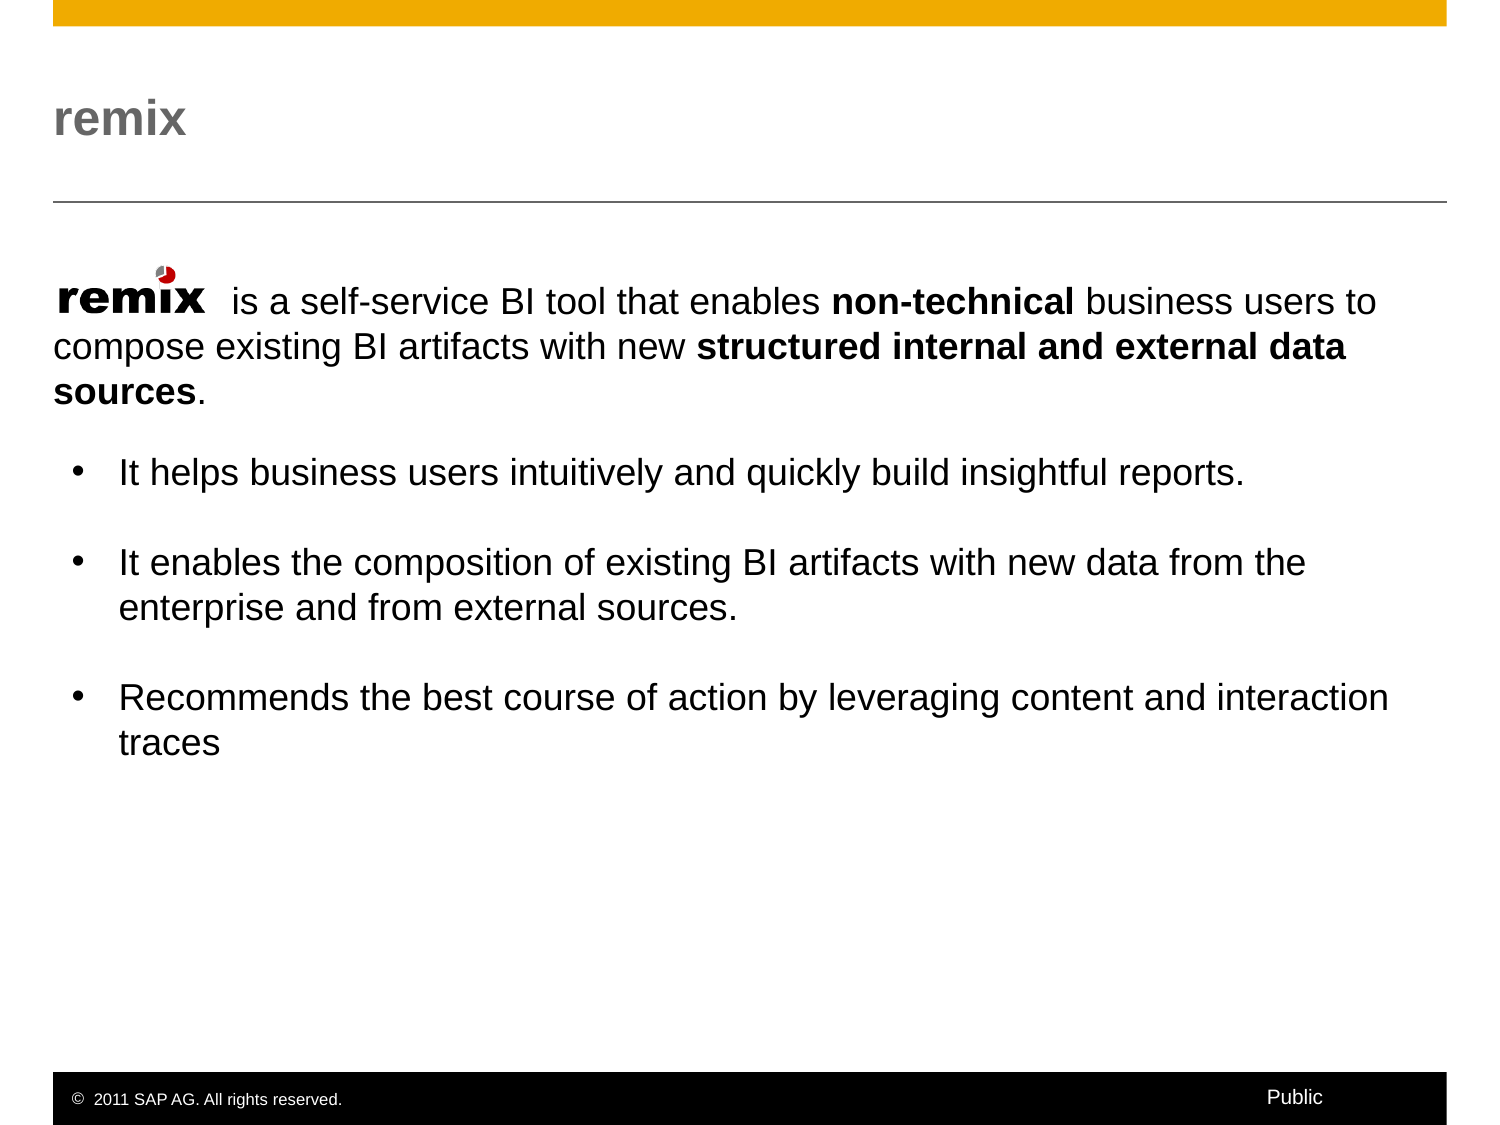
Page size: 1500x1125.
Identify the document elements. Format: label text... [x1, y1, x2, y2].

picture [27, 252, 234, 354]
list is a self-service BI tool that enables non-technical business users to compose existing BI artifacts with new structured internal and external data sources. [53, 277, 1447, 998]
text_box It helps business users intuitively and quickly build insightful reports. It enables the composition of existing BI artifacts with new data from the enterprise and from external sources. Recommends the best course of action by leveraging content and interaction traces [56, 441, 1436, 771]
title remix [53, 53, 1447, 178]
